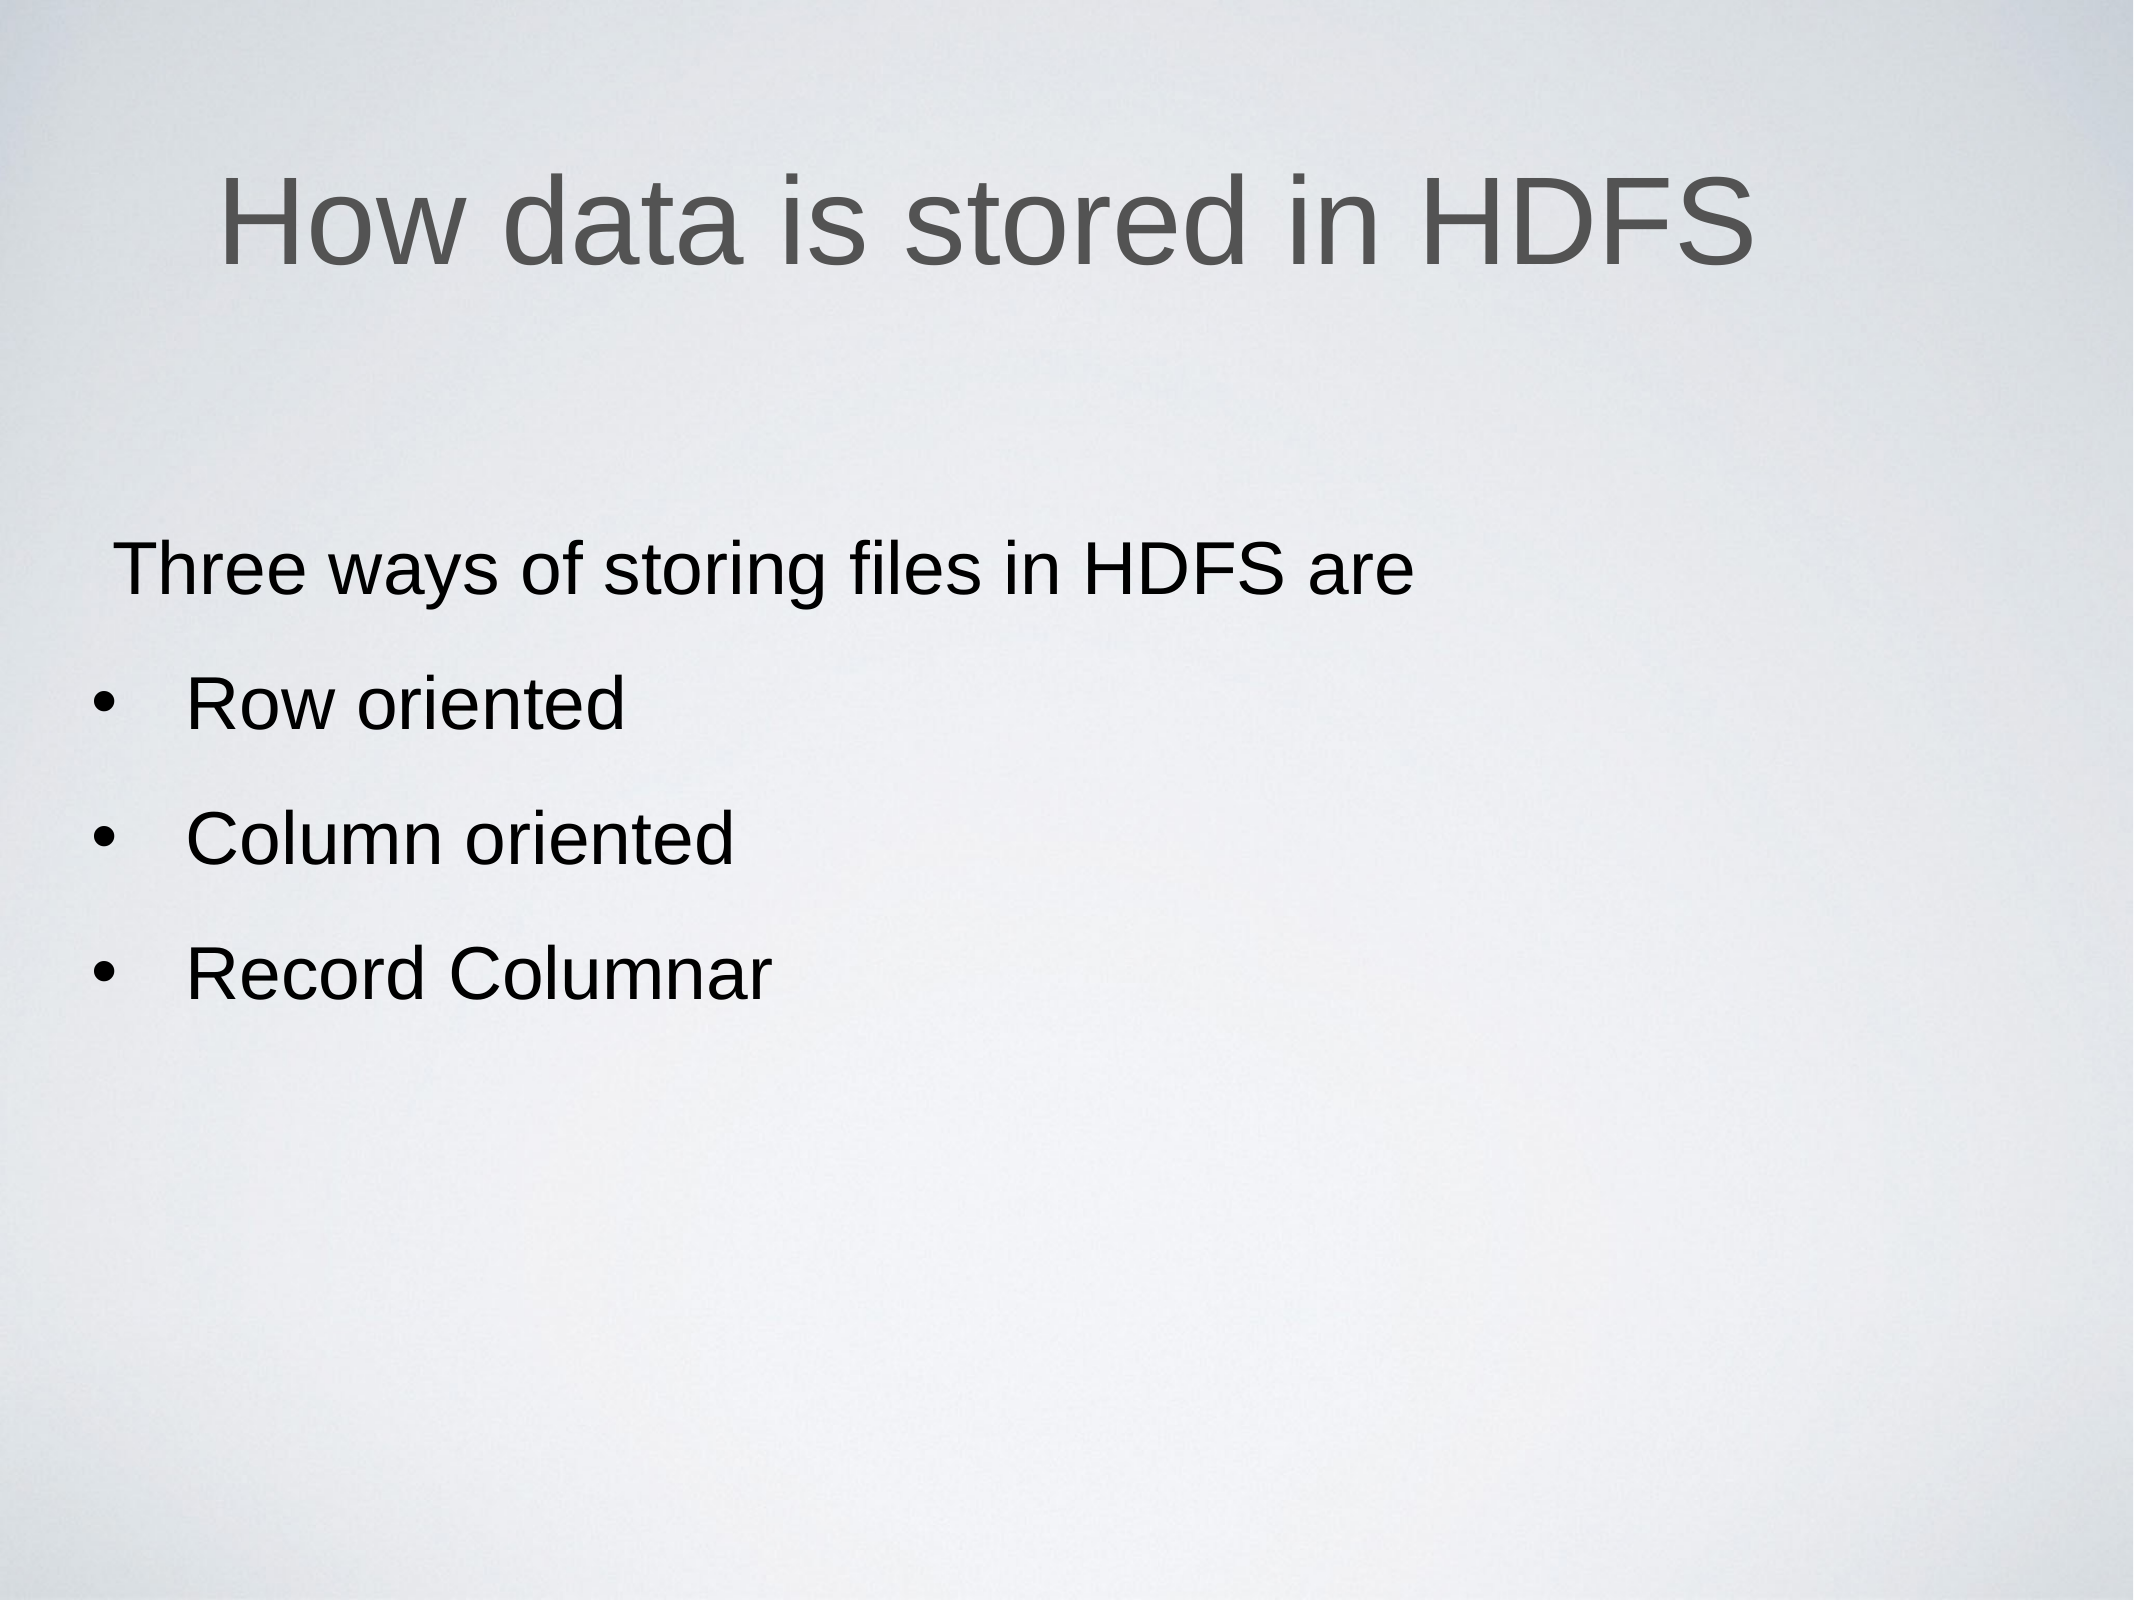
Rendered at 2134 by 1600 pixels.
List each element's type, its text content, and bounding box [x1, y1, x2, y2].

picture [0, 0, 2134, 1600]
title How data is stored in HDFS [216, 139, 1892, 325]
list Three ways of storing files in HDFS are Row oriented Column oriented Record Columnar [91, 474, 2134, 1021]
